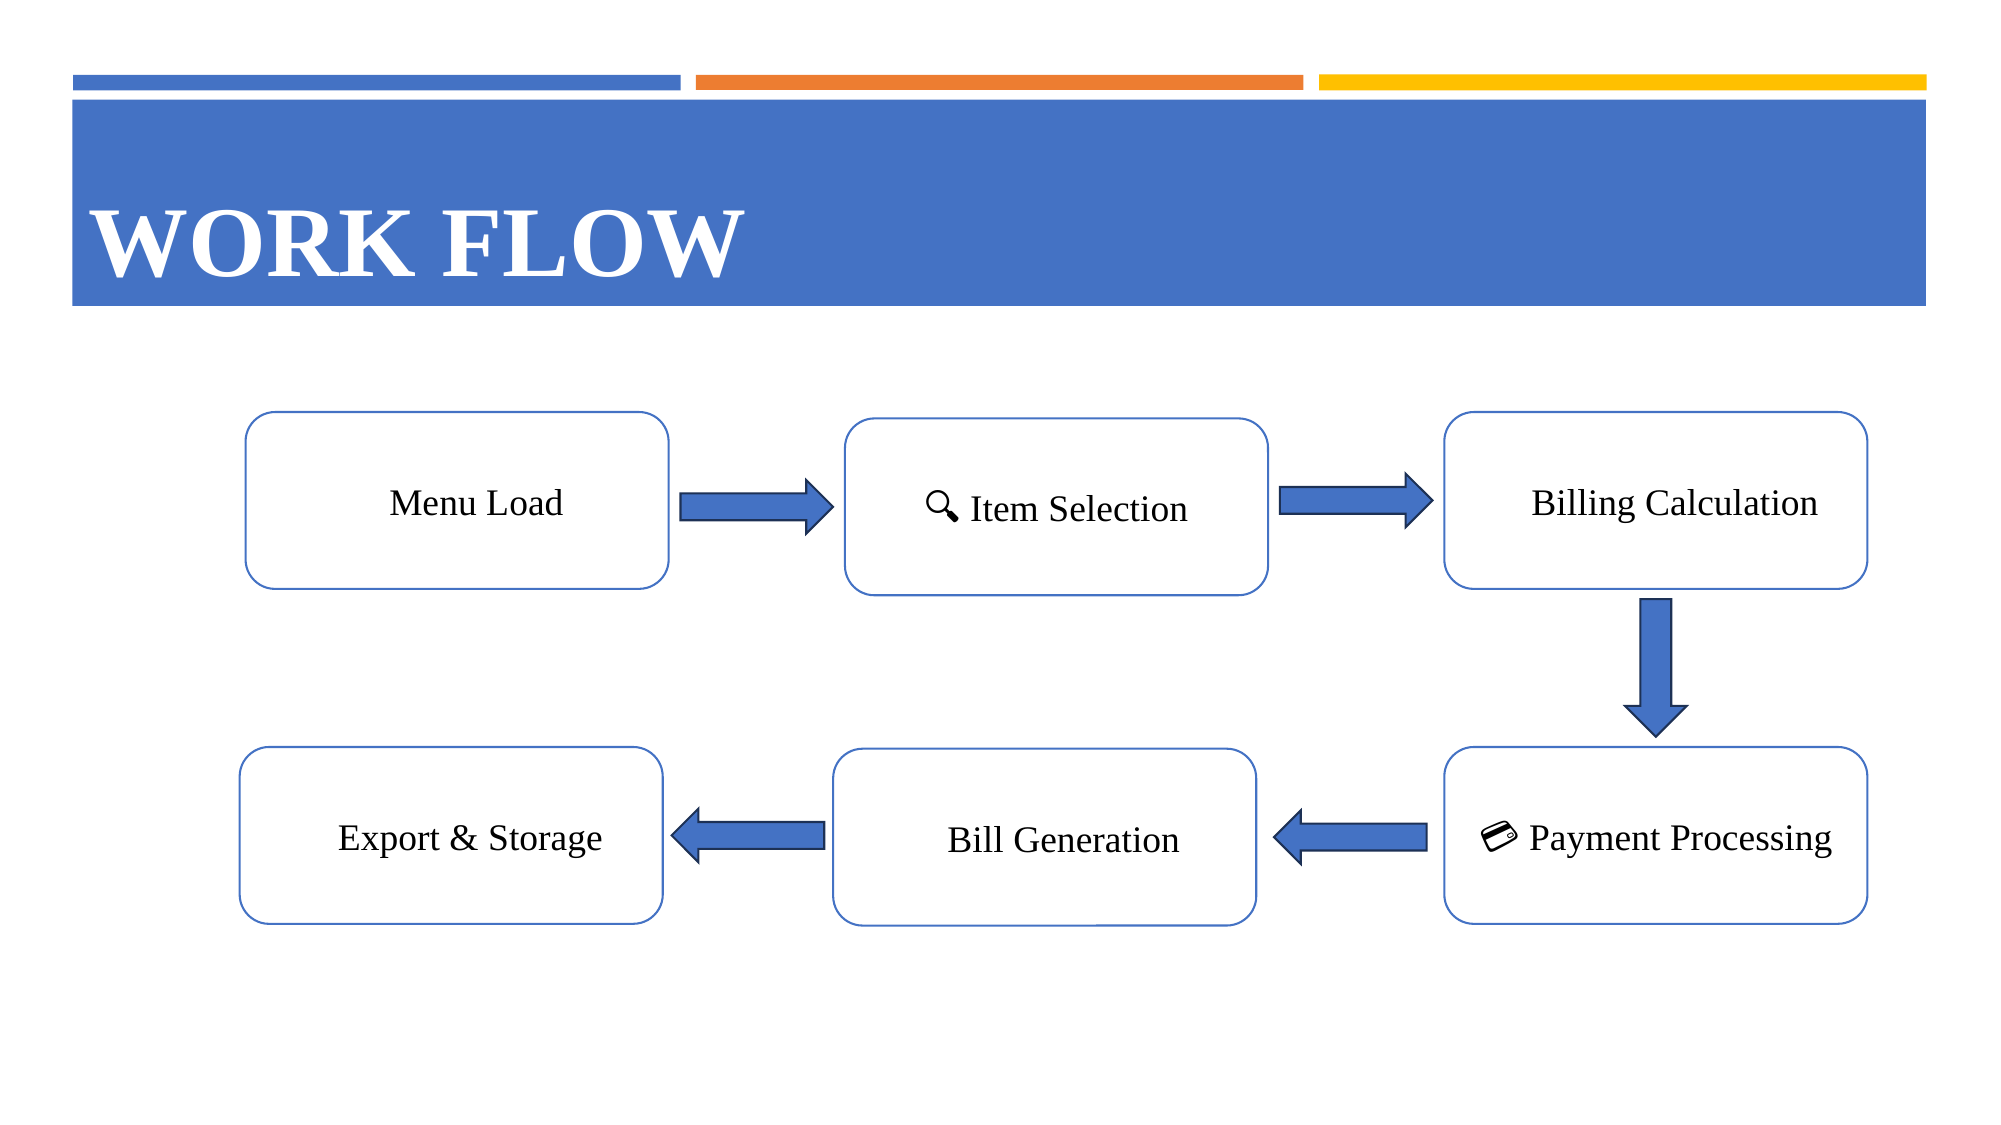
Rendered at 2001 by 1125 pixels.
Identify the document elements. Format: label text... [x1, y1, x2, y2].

text_box 🧾 Bill Generation [832, 747, 1258, 927]
title Work Flow [74, 17, 1718, 305]
text_box [670, 806, 826, 865]
text_box 📂 Menu Load [244, 410, 670, 590]
text_box 💳 Payment Processing [1443, 745, 1869, 925]
text_box [1278, 471, 1434, 530]
text_box [1622, 598, 1690, 739]
text_box [1272, 807, 1428, 867]
text_box 🧮 Billing Calculation [1443, 410, 1869, 590]
text_box 📄 Export & Storage [238, 745, 664, 925]
text_box [679, 477, 835, 537]
text_box 🔍 Item Selection [843, 417, 1270, 597]
